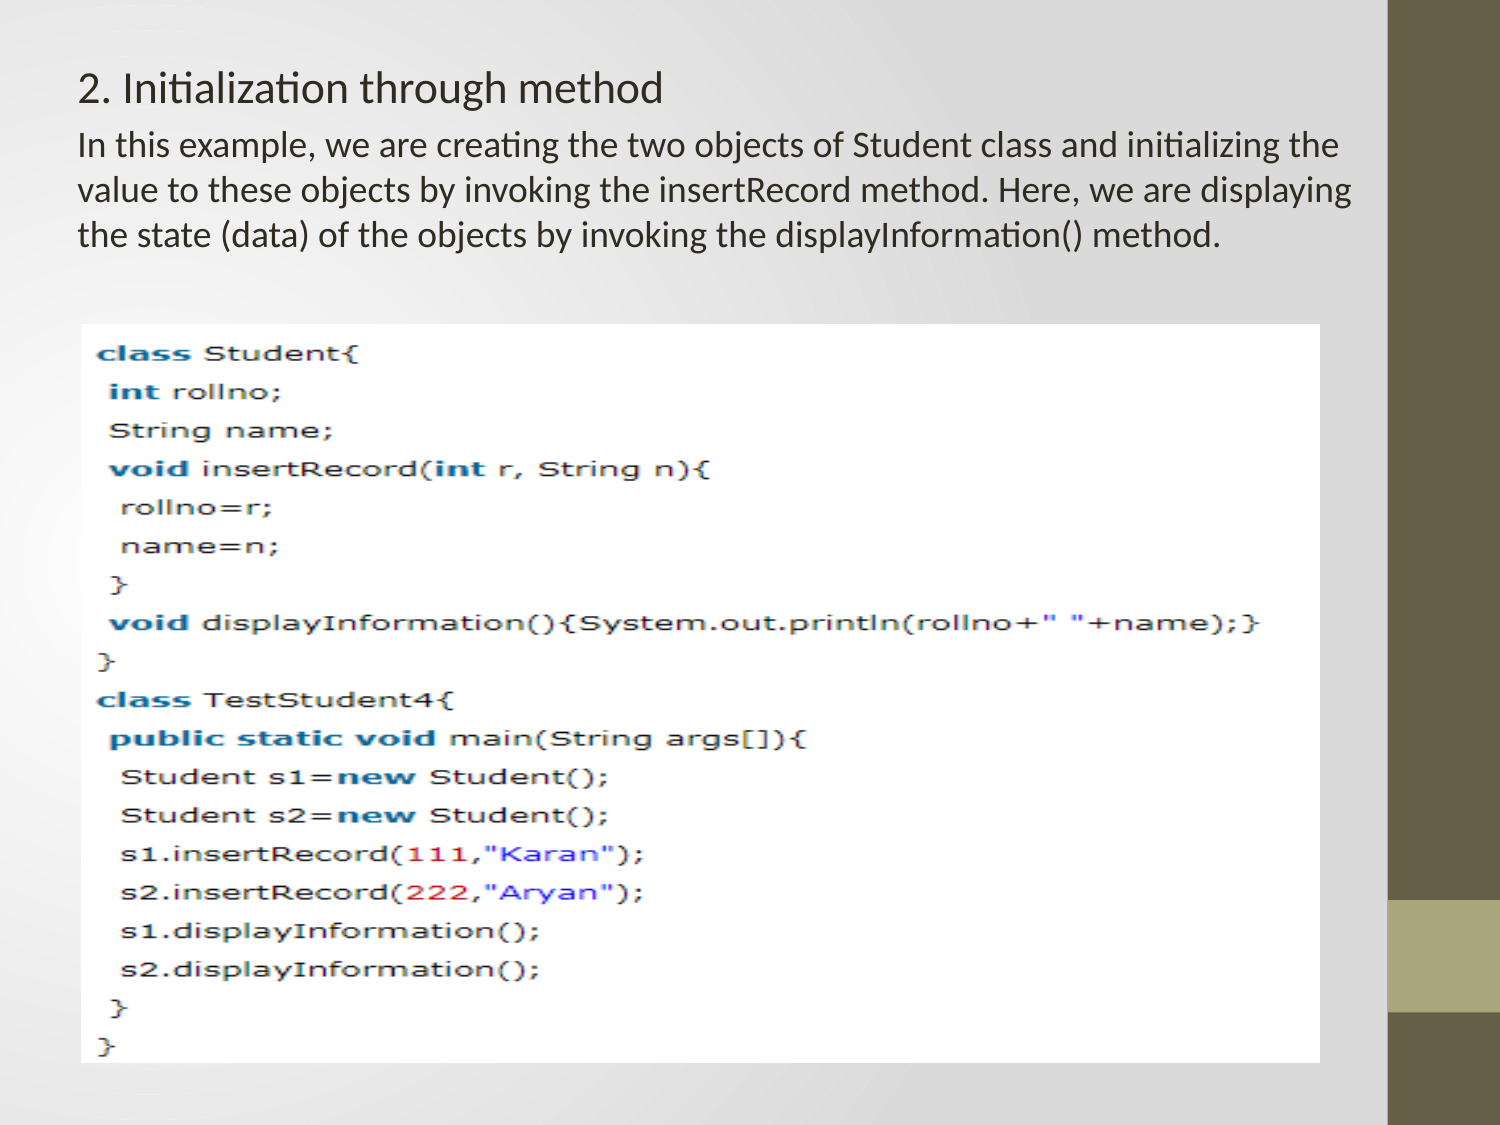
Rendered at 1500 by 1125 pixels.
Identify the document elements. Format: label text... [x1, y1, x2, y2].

list 2. Initialization through method In this example, we are creating the two objects of Student class and initializing the value to these objects by invoking the insertRecord method. Here, we are displaying the state (data) of the objects by invoking the displayInformation() method. [62, 50, 1425, 1005]
picture [81, 324, 1320, 1063]
